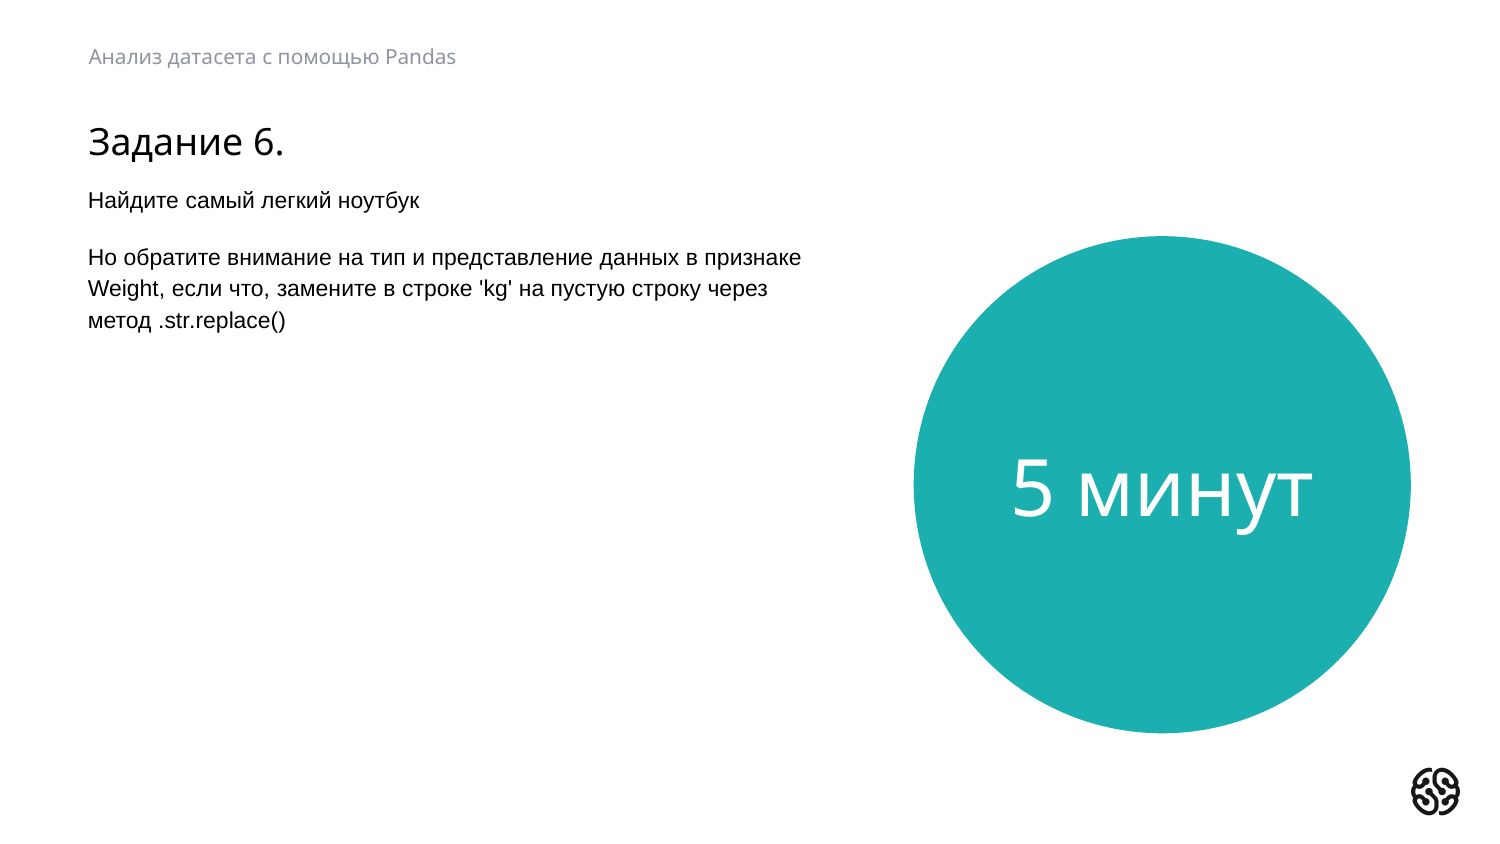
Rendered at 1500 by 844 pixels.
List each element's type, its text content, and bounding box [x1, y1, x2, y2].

title Задание 6. [88, 118, 1412, 178]
subtitle Найдите самый легкий ноутбук Но обратите внимание на тип и представление данных в признаке Weight, если что, замените в строке 'kg' на пустую строку через метод .str.replace() [87, 181, 835, 714]
subtitle Анализ датасета с помощью Pandas [88, 24, 1412, 84]
picture [1411, 767, 1460, 816]
text_box 5 минут [913, 236, 1411, 734]
